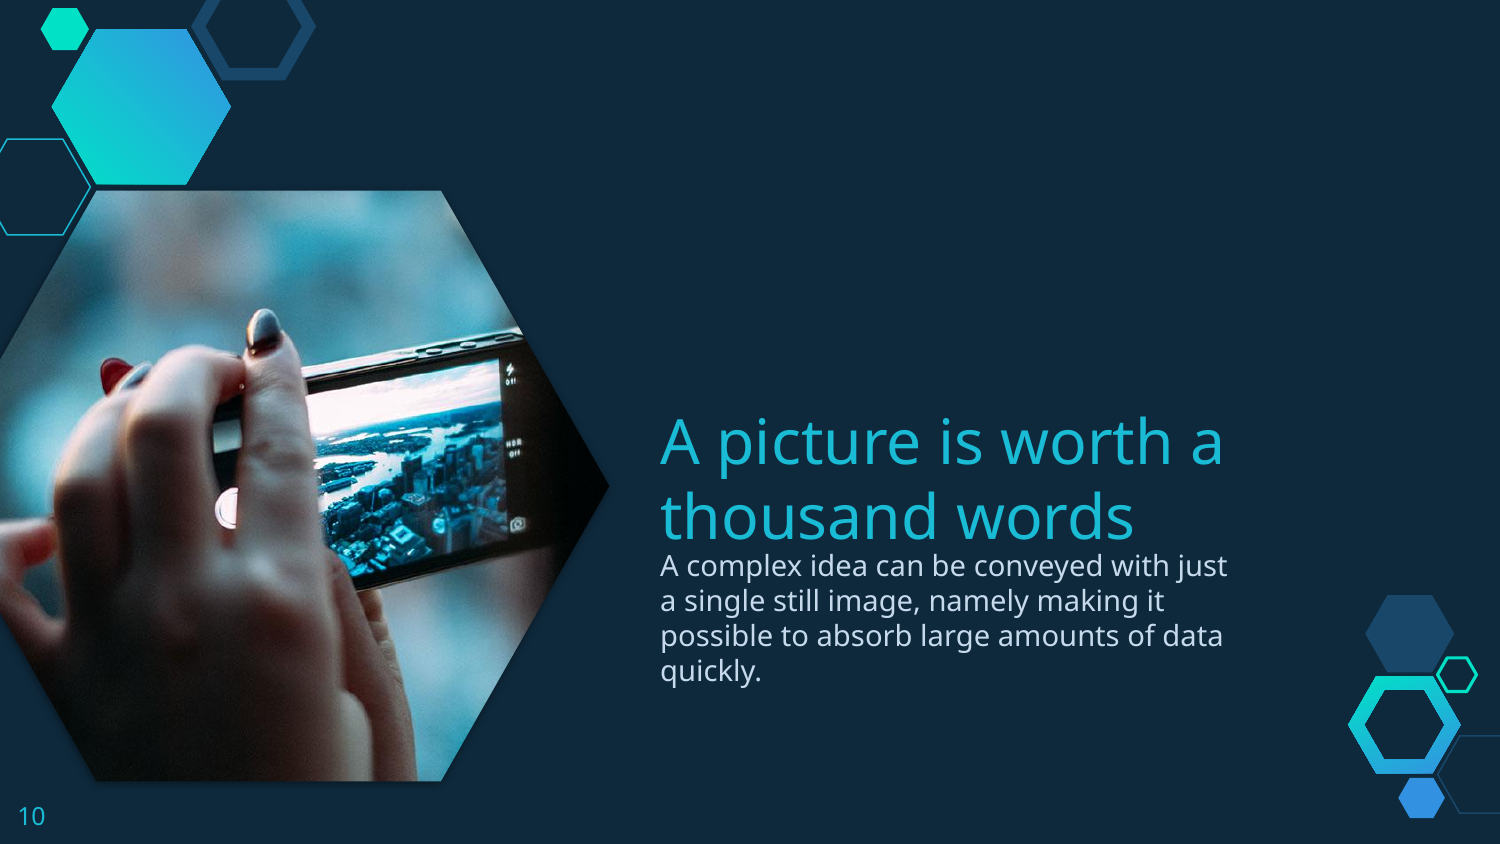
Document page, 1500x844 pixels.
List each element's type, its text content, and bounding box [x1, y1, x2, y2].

title A picture is worth a thousand words [645, 423, 1261, 530]
list A complex idea can be conveyed with just a single still image, namely making it possible to absorb large amounts of data quickly. [645, 532, 1261, 733]
picture [0, 190, 610, 782]
slide_number ‹#› [2, 791, 93, 844]
